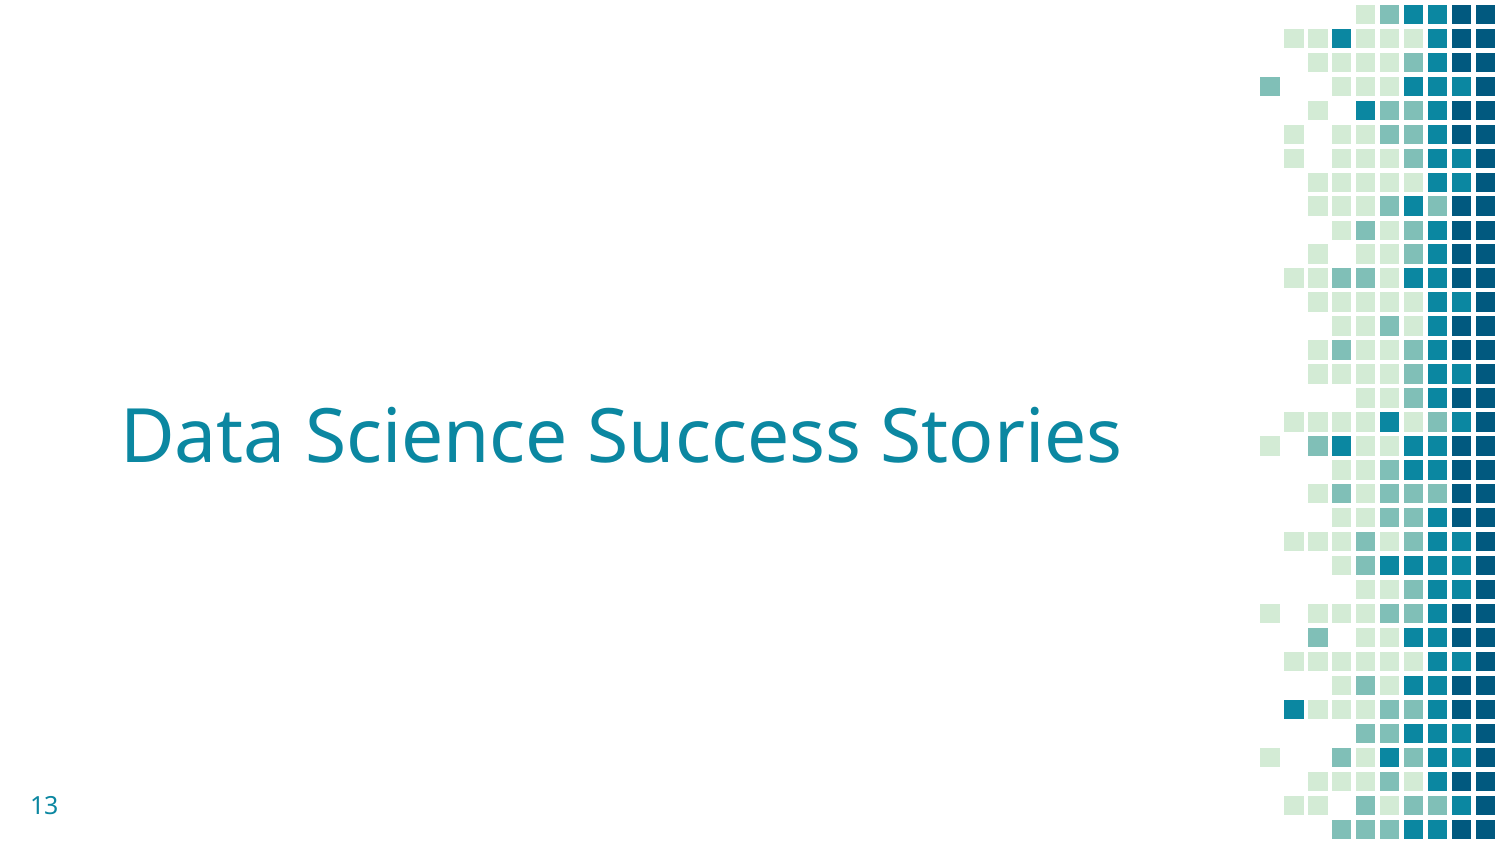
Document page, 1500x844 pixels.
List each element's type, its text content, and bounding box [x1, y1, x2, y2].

title Data Science Success Stories [105, 351, 1215, 493]
slide_number 13 [15, 774, 105, 839]
